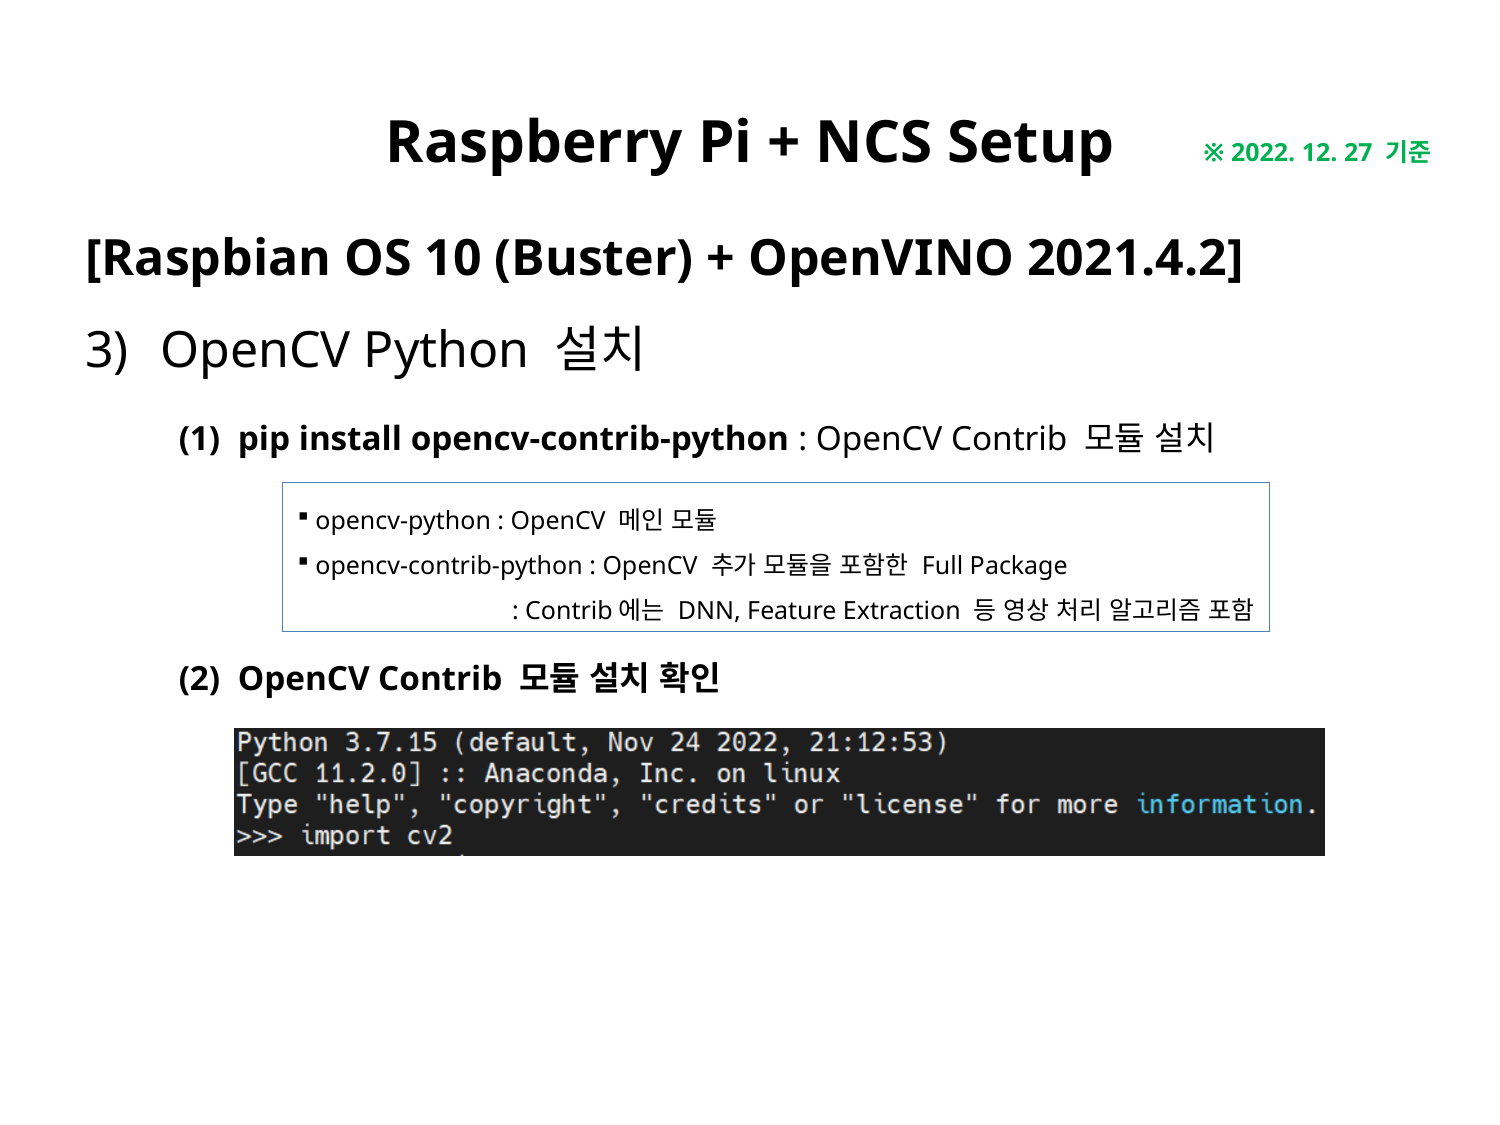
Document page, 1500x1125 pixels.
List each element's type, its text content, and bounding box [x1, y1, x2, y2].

list [Raspbian OS 10 (Buster) + OpenVINO 2021.4.2] OpenCV Python 설치 [70, 187, 1449, 1043]
picture [234, 727, 1325, 856]
text_box pip install opencv-contrib-python : OpenCV Contrib 모듈 설치 OpenCV Contrib 모듈 설치 확인 [164, 410, 1418, 705]
text_box opencv-python : OpenCV 메인 모듈 opencv-contrib-python : OpenCV 추가 모듈을 포함한 Full Package : Contrib에는 DNN, Feature Extraction 등 영상 처리 알고리즘 포함 [282, 482, 1270, 632]
title Raspberry Pi + NCS Setup [75, 45, 1425, 187]
text_box ※ 2022. 12. 27 기준 [1188, 128, 1447, 174]
